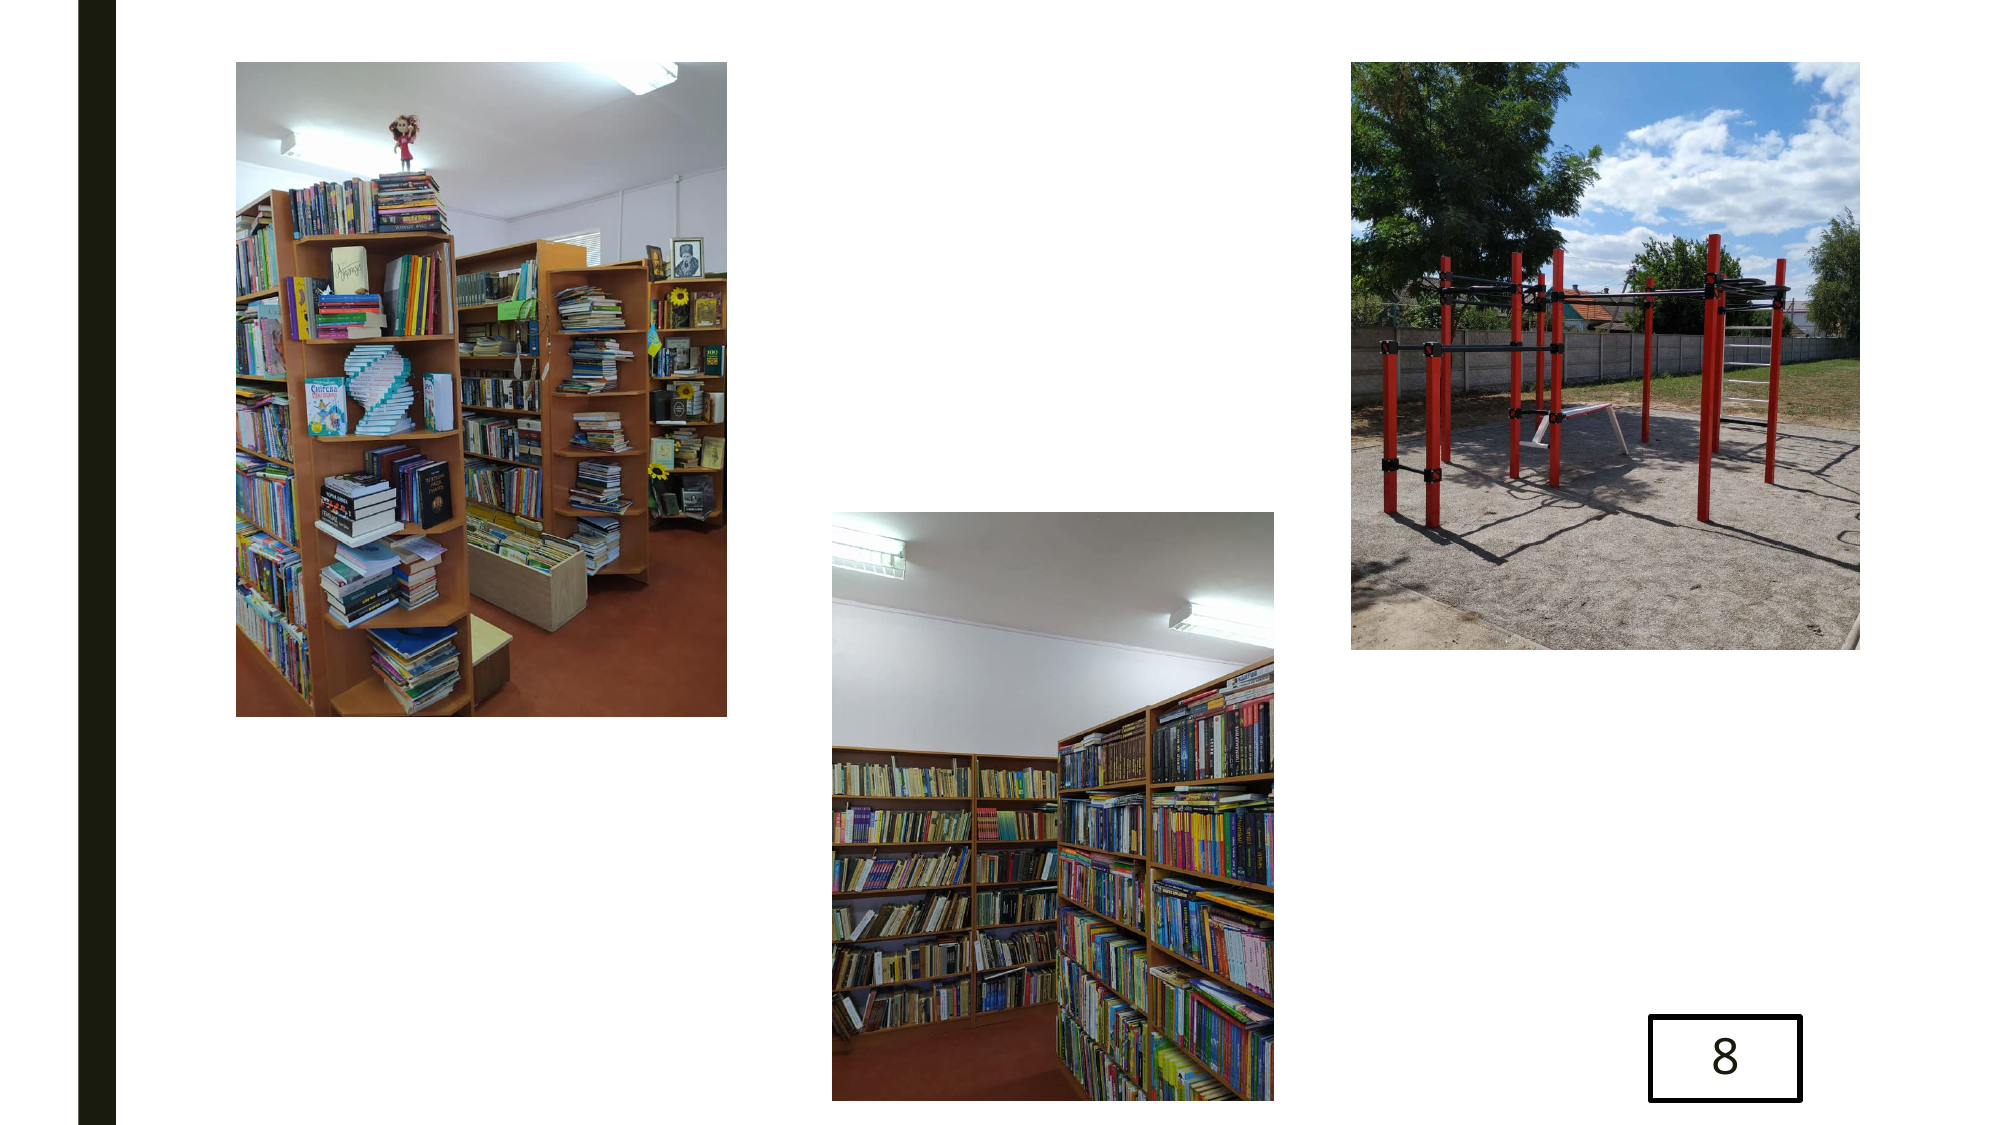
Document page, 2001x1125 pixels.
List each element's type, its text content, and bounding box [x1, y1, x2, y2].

picture [1351, 62, 1860, 650]
slide_number 8 [1650, 1016, 1800, 1101]
picture [236, 62, 727, 717]
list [832, 512, 1274, 1101]
